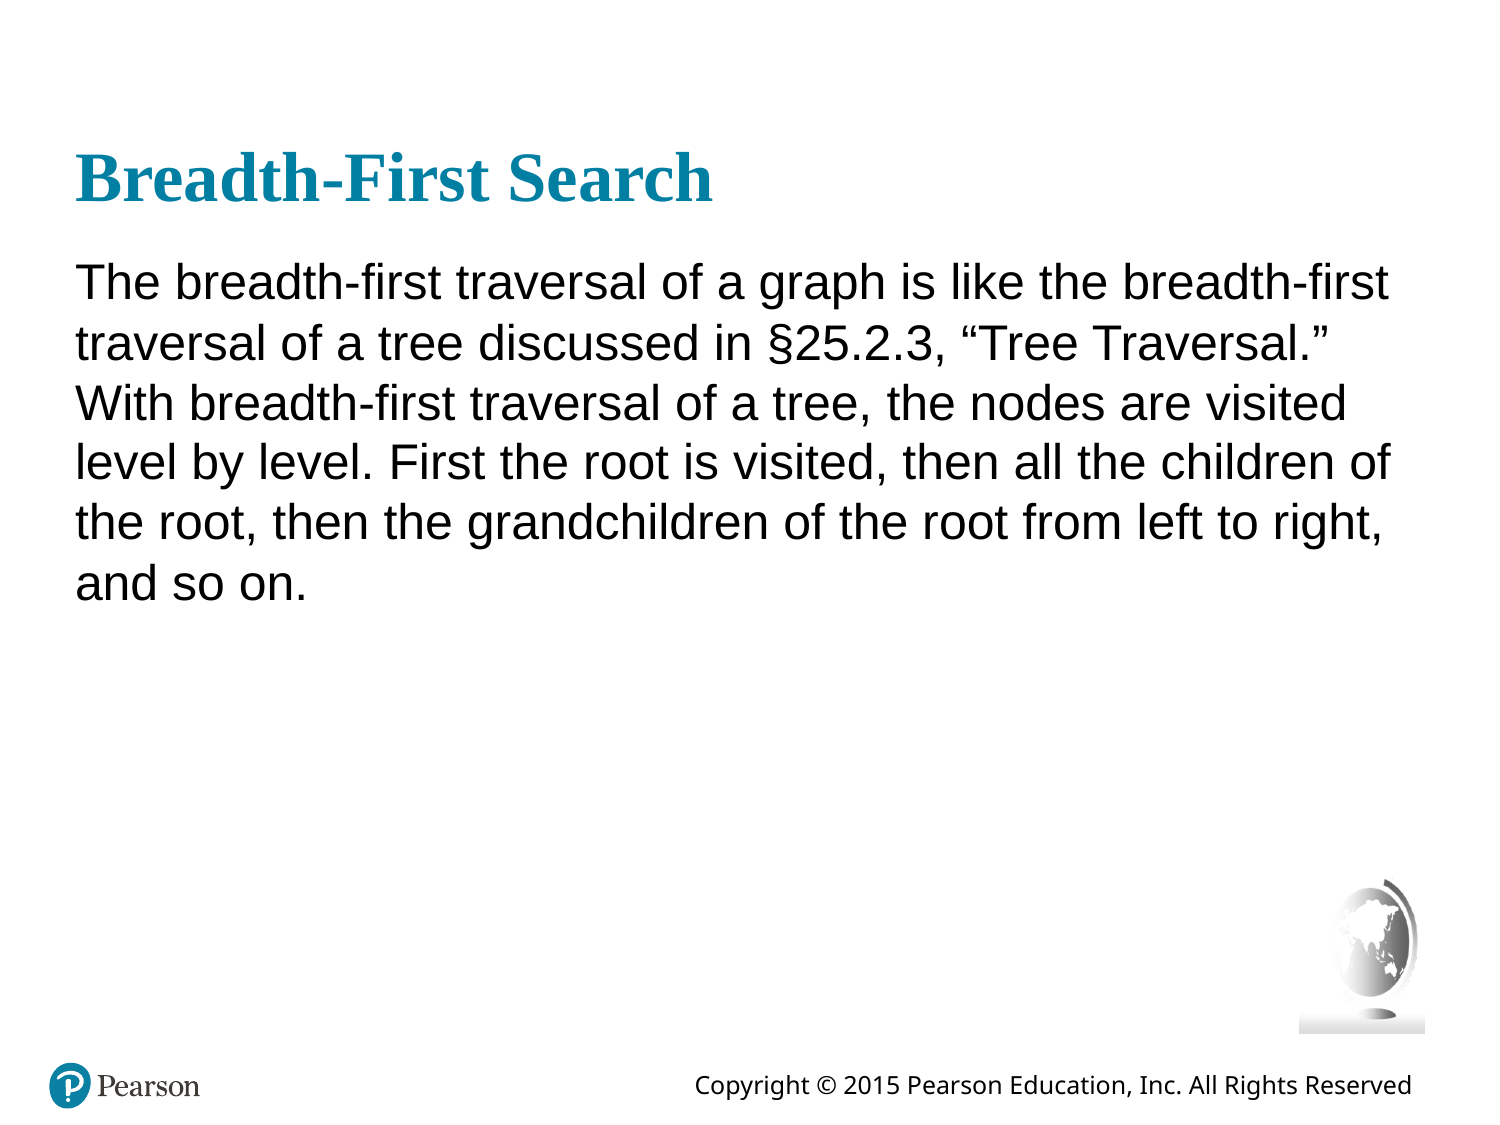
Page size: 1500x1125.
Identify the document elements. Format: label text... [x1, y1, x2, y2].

list The breadth-first traversal of a graph is like the breadth-first traversal of a tree discussed in §25.2.3, “Tree Traversal.” With breadth-first traversal of a tree, the nodes are visited level by level. First the root is visited, then all the children of the root, then the grandchildren of the root from left to right, and so on. [75, 249, 1425, 1038]
title Breadth-First Search [75, 35, 1425, 216]
